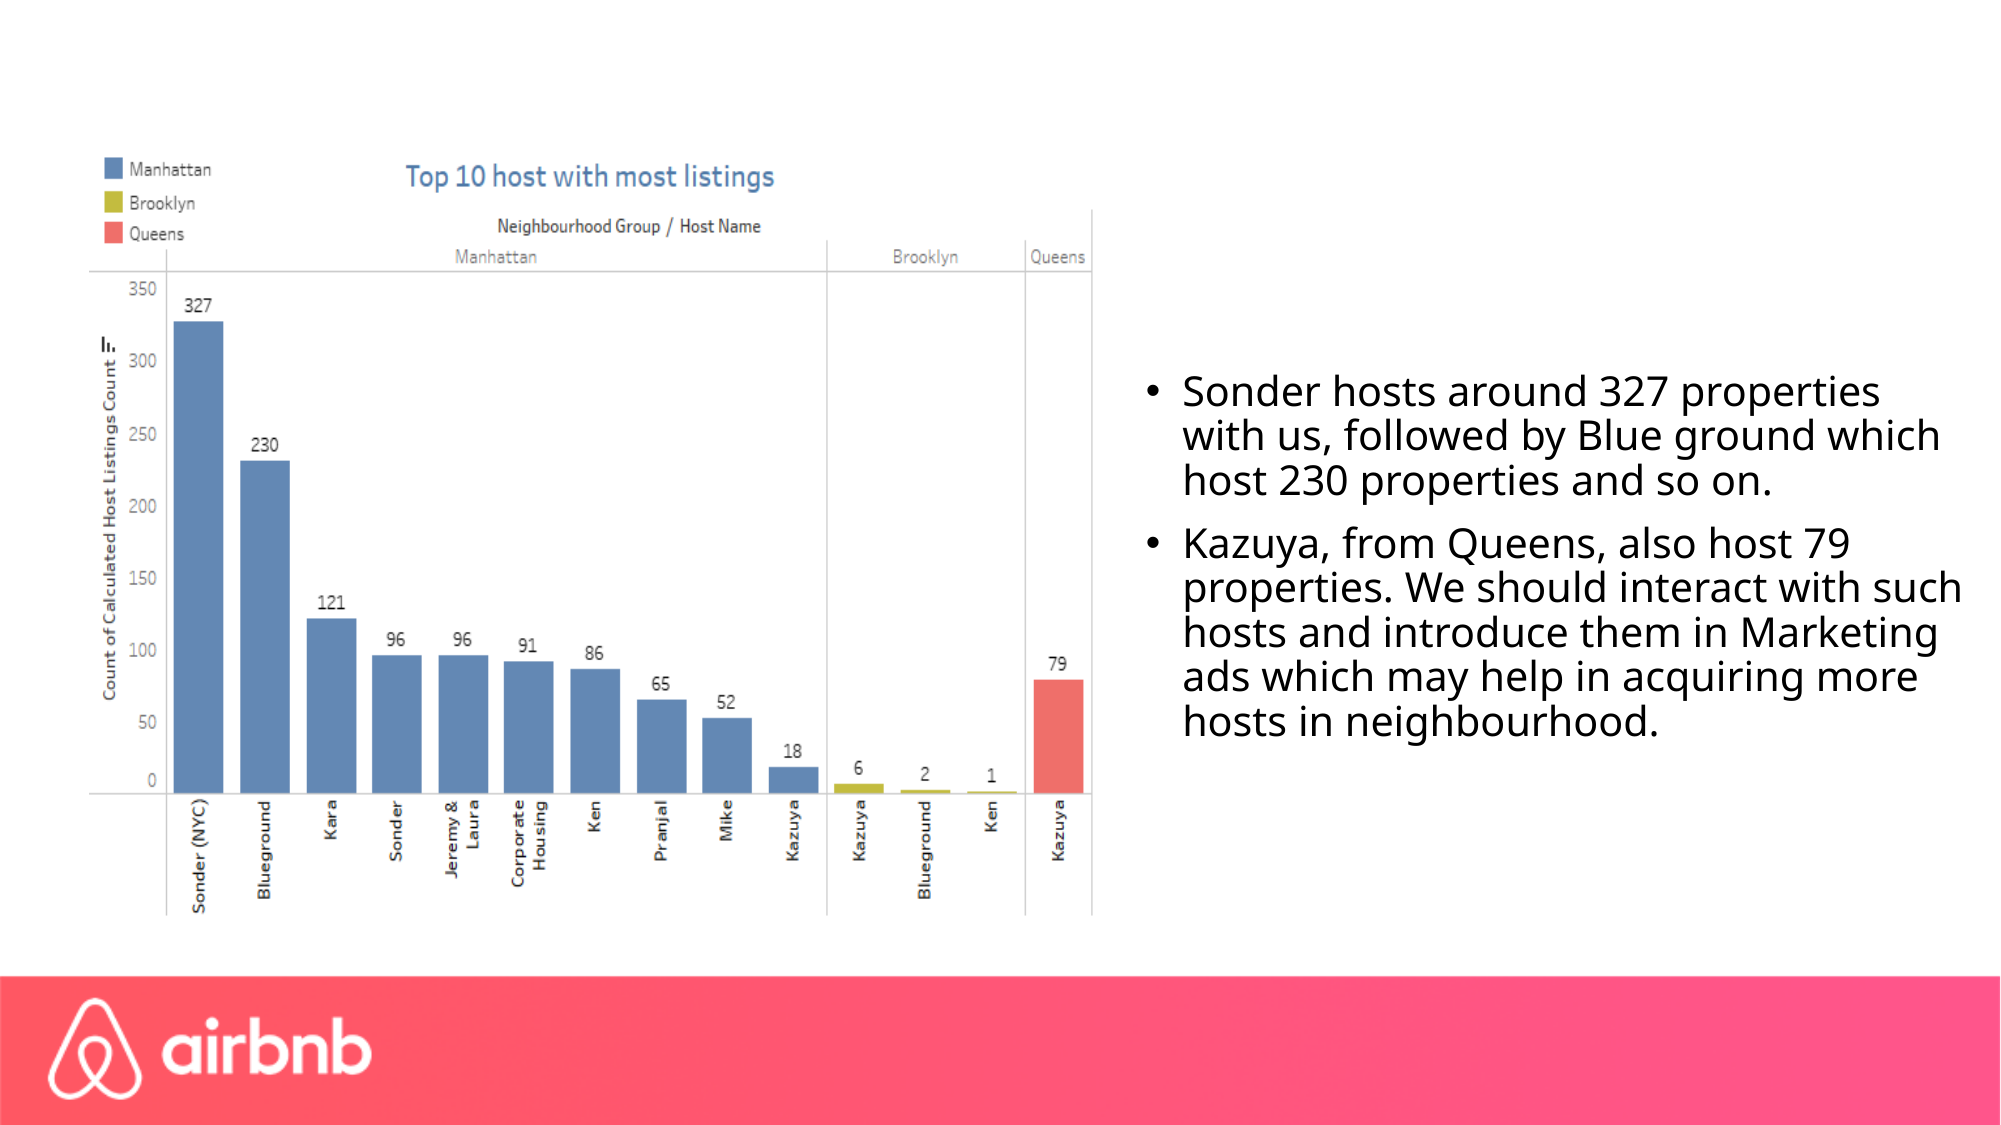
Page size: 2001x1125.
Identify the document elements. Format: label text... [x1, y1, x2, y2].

picture [0, 0, 2001, 1125]
list Sonder hosts around 327 properties with us, followed by Blue ground which host 230 properties and so on. Kazuya, from Queens, also host 79 properties. We should interact with such hosts and introduce them in Marketing ads which may help in acquiring more hosts in neighbourhood. [1130, 363, 1981, 795]
